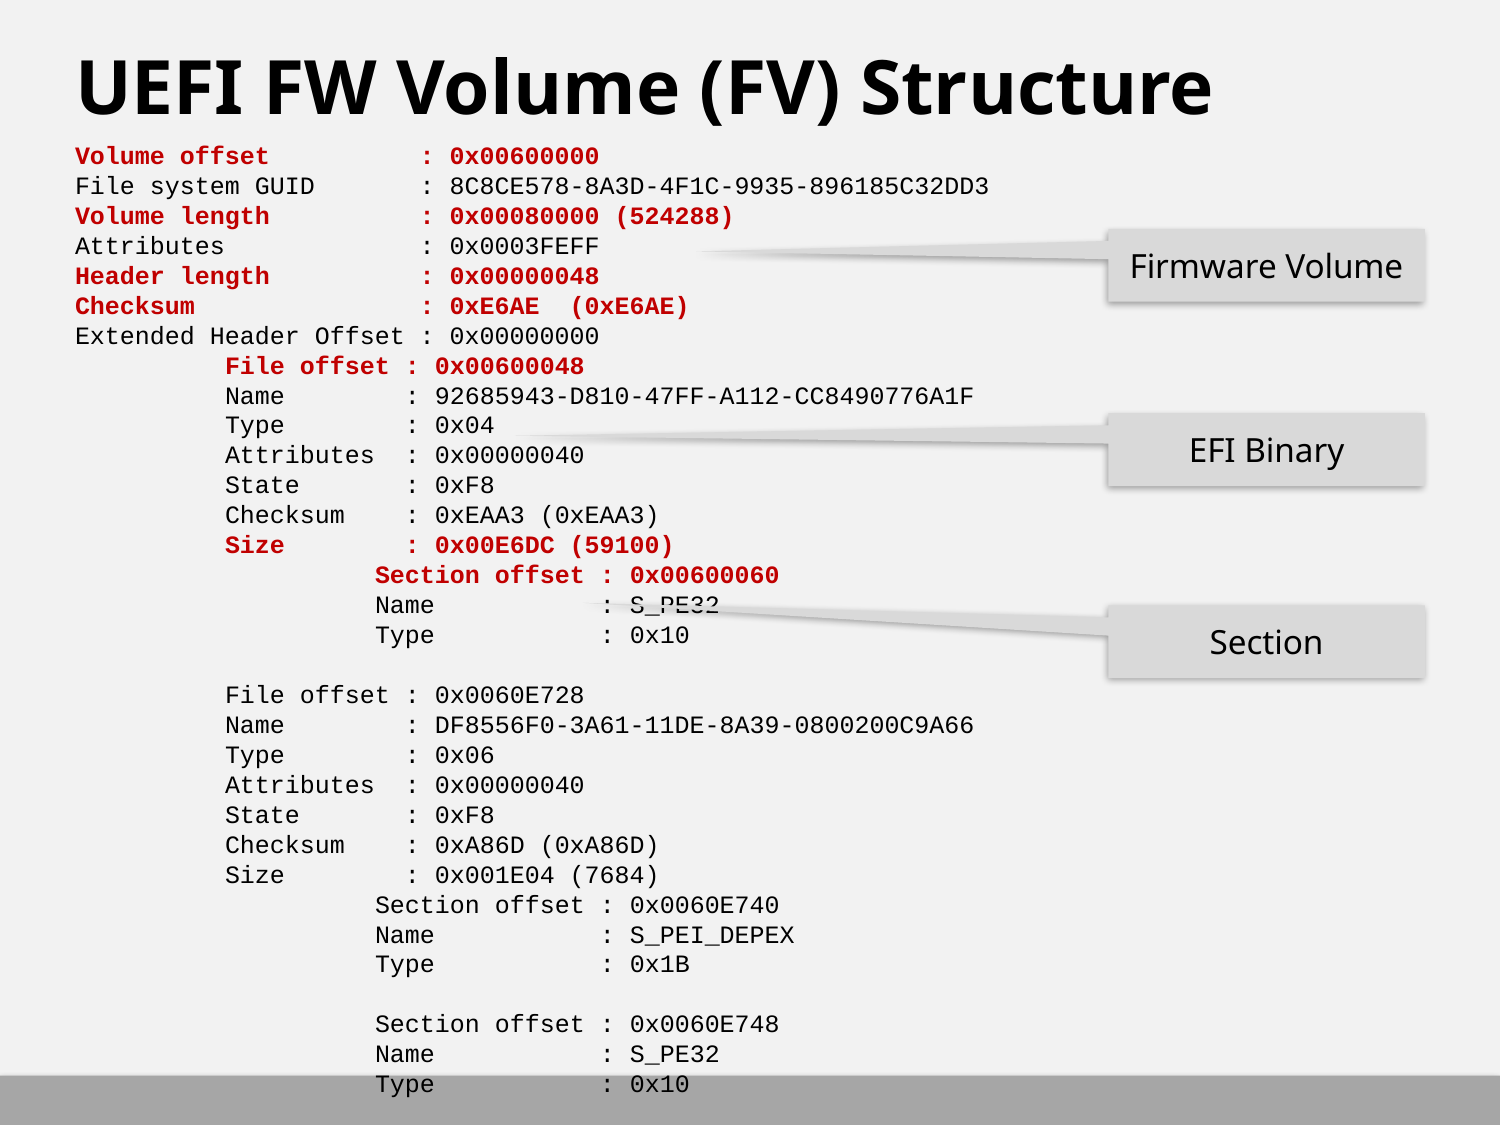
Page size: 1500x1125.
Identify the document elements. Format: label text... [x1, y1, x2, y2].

text_box Section [582, 602, 1426, 679]
title UEFI FW Volume (FV) Structure [75, 40, 1425, 139]
text_box EFI Binary [514, 412, 1426, 487]
text_box Firmware Volume [695, 228, 1426, 303]
list Volume offset : 0x00600000 File system GUID : 8C8CE578-8A3D-4F1C-9935-896185C32DD3 Volume length : 0x00080000 (524288) Attributes : 0x0003FEFF Header length : 0x00000048 Checksum : 0xE6AE (0xE6AE) Extended Header Offset : 0x00000000 File offset : 0x00600048 Name : 92685943-D810-47FF-A112-CC8490776A1F Type : 0x04 Attributes : 0x00000040 State : 0xF8 Checksum : 0xEAA3 (0xEAA3) Size : 0x00E6DC (59100) Section offset : 0x00600060 Name : S_PE32 Type : 0x10 File offset : 0x0060E728 Name : DF8556F0-3A61-11DE-8A39-0800200C9A66 Type : 0x06 Attributes : 0x00000040 State : 0xF8 Checksum : 0xA86D (0xA86D) Size : 0x001E04 (7684) Section offset : 0x0060E740 Name : S_PEI_DEPEX Type : 0x1B Section offset : 0x0060E748 Name : S_PE32 Type : 0x10 [75, 139, 1425, 1082]
